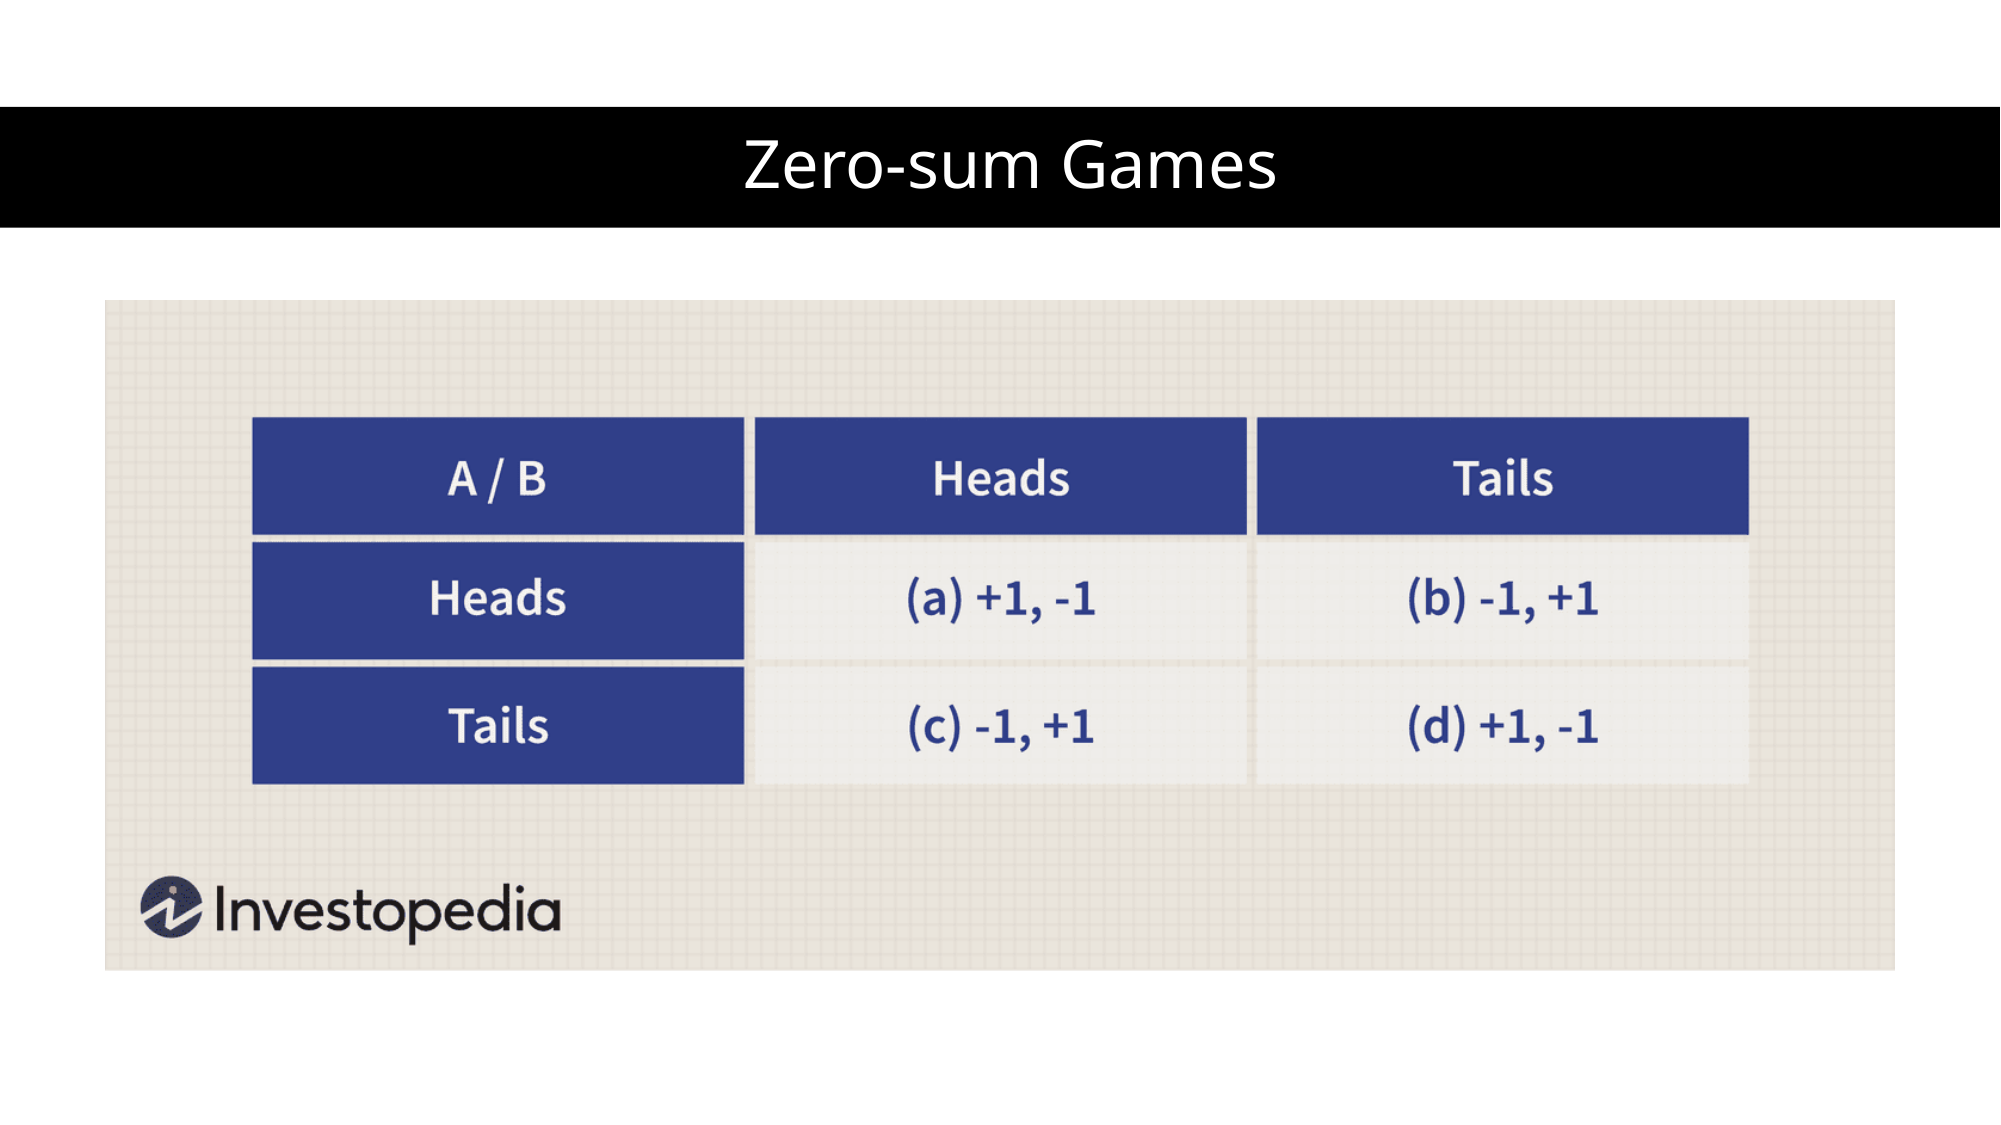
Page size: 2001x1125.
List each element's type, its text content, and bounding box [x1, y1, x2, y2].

text_box [0, 106, 2000, 229]
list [105, 300, 1895, 971]
title Zero-sum Games [91, 105, 1931, 228]
